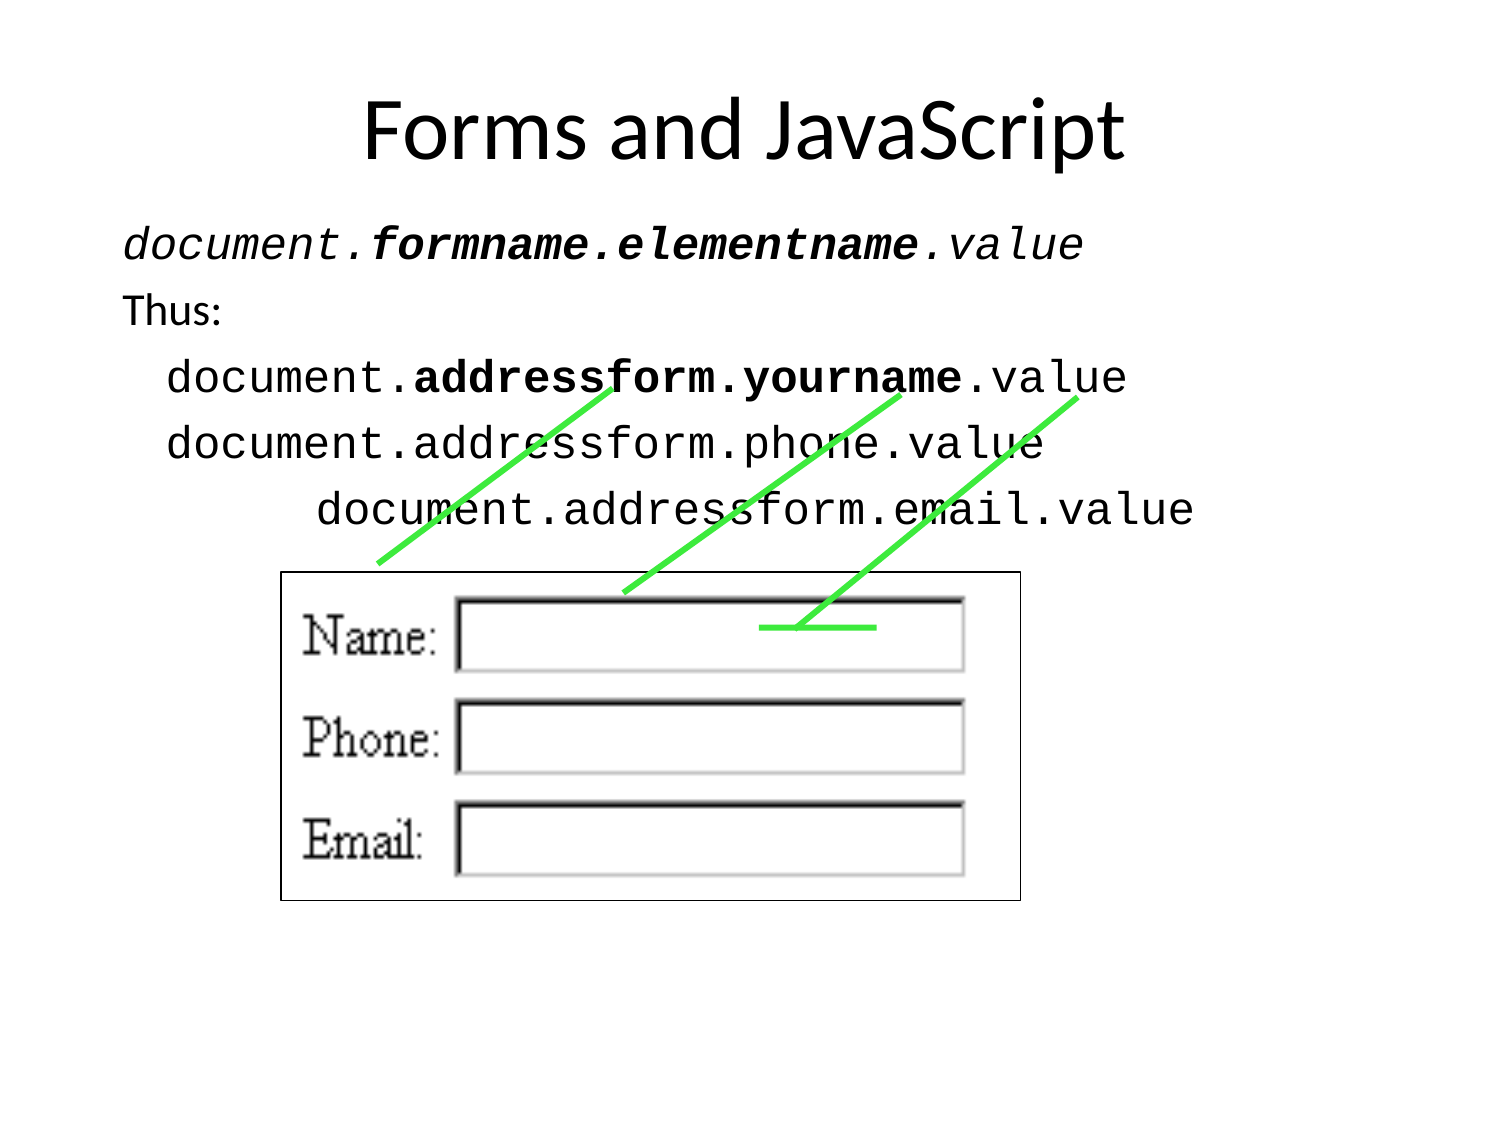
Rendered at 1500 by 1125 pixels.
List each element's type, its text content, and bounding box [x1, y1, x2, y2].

list document.formname.elementname.value Thus: document.addressform.yourname.value document.addressform.phone.value document.addressform.email.value [108, 206, 1383, 989]
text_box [379, 389, 1076, 628]
picture [281, 572, 1021, 901]
title Forms and JavaScript [110, 62, 1381, 185]
